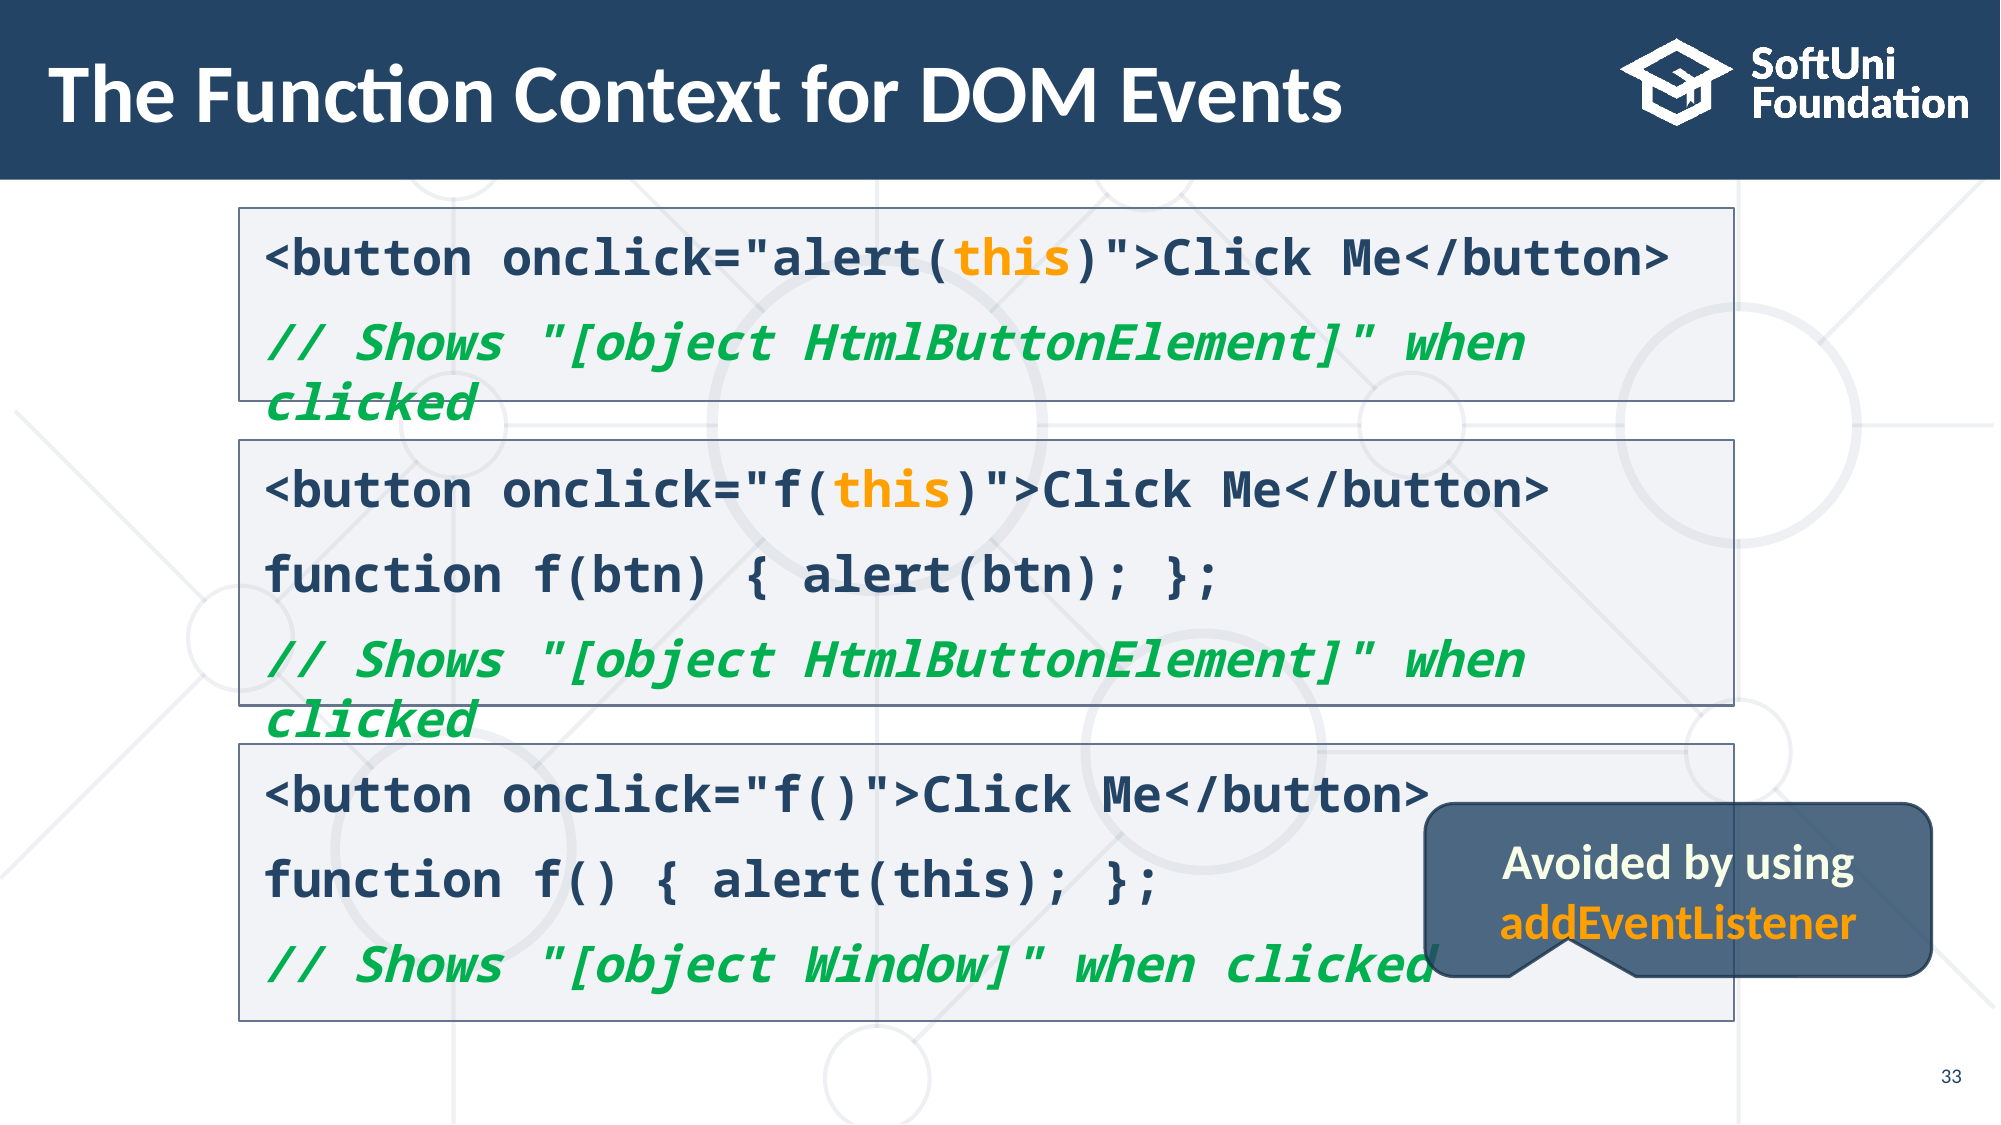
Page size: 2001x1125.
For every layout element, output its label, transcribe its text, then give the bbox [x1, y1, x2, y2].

picture [1619, 38, 1968, 126]
title The Function Context for DOM Events [31, 16, 1591, 162]
slide_number 33 [1897, 1049, 1968, 1101]
text_box <button onclick="f()">Click Me</button> function f() { alert(this); }; // Shows "[object Window]" when clicked [238, 744, 1735, 1021]
text_box <button onclick="alert(this)">Click Me</button> // Shows "[object HtmlButtonElement]" when clicked [238, 207, 1735, 401]
text_box <button onclick="f(this)">Click Me</button> function f(btn) { alert(btn); }; // Shows "[object HtmlButtonElement]" when clicked [238, 439, 1735, 706]
text_box Avoided by using addEventListener [1422, 801, 1934, 979]
